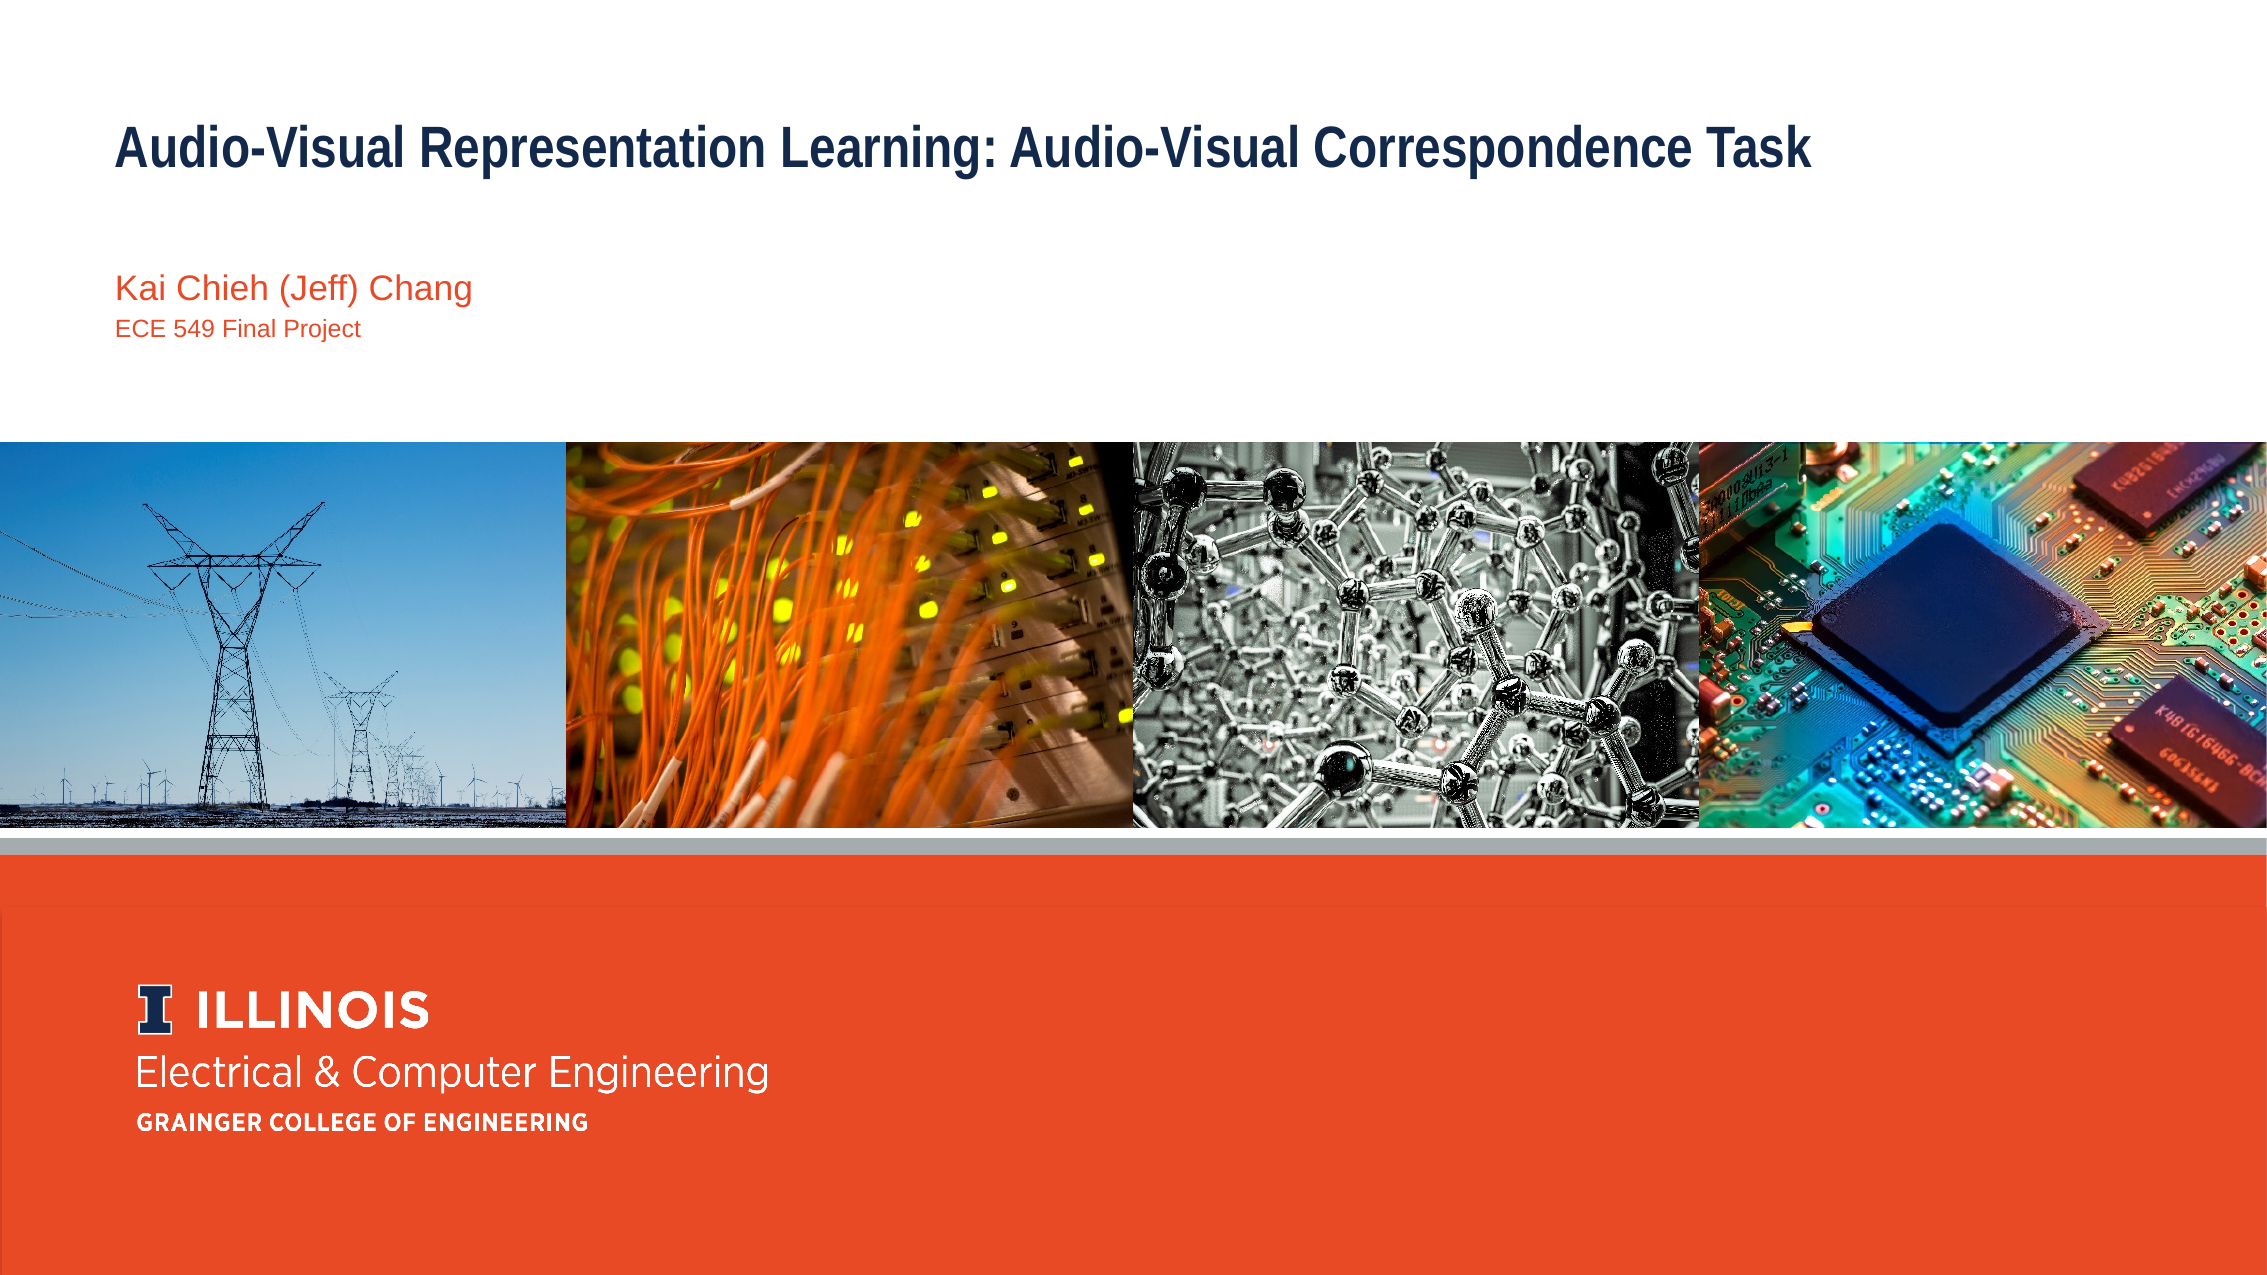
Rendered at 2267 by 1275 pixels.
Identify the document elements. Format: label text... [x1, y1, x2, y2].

list Kai Chieh (Jeff) Chang [100, 257, 2190, 305]
picture [1842, 767, 1852, 782]
list Audio-Visual Representation Learning: Audio-Visual Correspondence Task [100, 101, 2190, 224]
picture [0, 442, 2267, 828]
picture [0, 838, 2267, 1275]
list ECE 549 Final Project [100, 305, 2190, 355]
picture [87, 934, 817, 1181]
